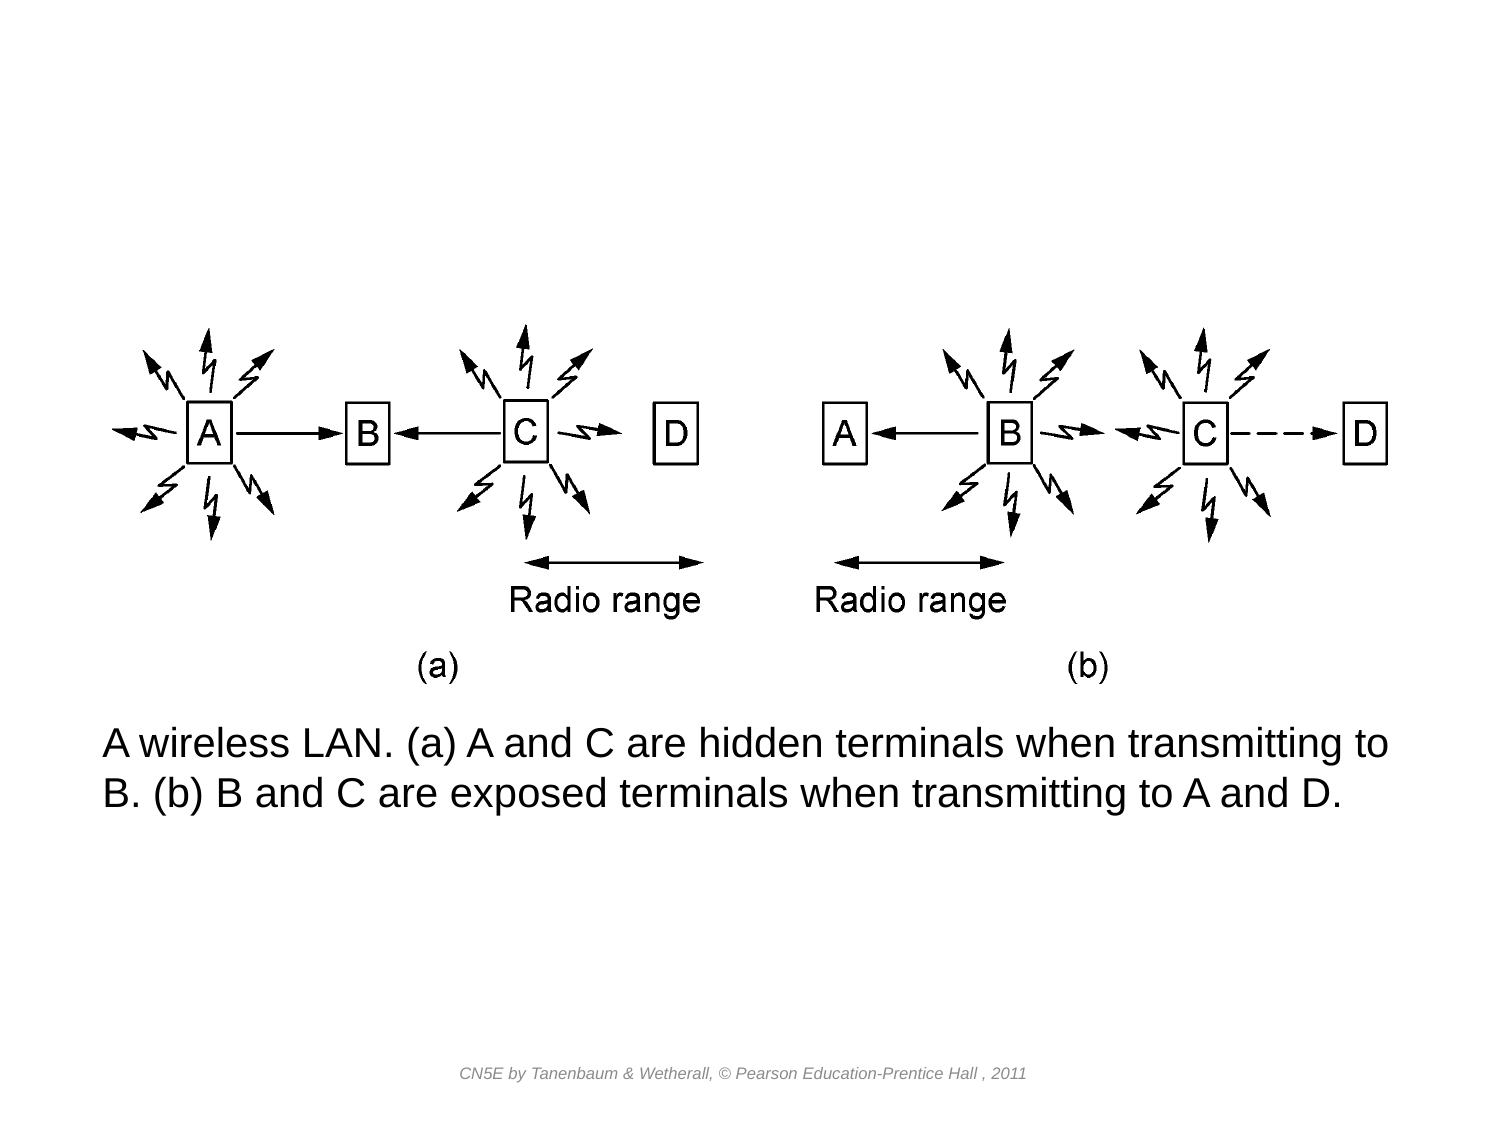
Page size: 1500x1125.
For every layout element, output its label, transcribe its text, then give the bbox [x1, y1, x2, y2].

footer CN5E by Tanenbaum & Wetherall, © Pearson Education-Prentice Hall , 2011 [300, 1042, 1188, 1103]
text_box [87, 324, 1413, 794]
